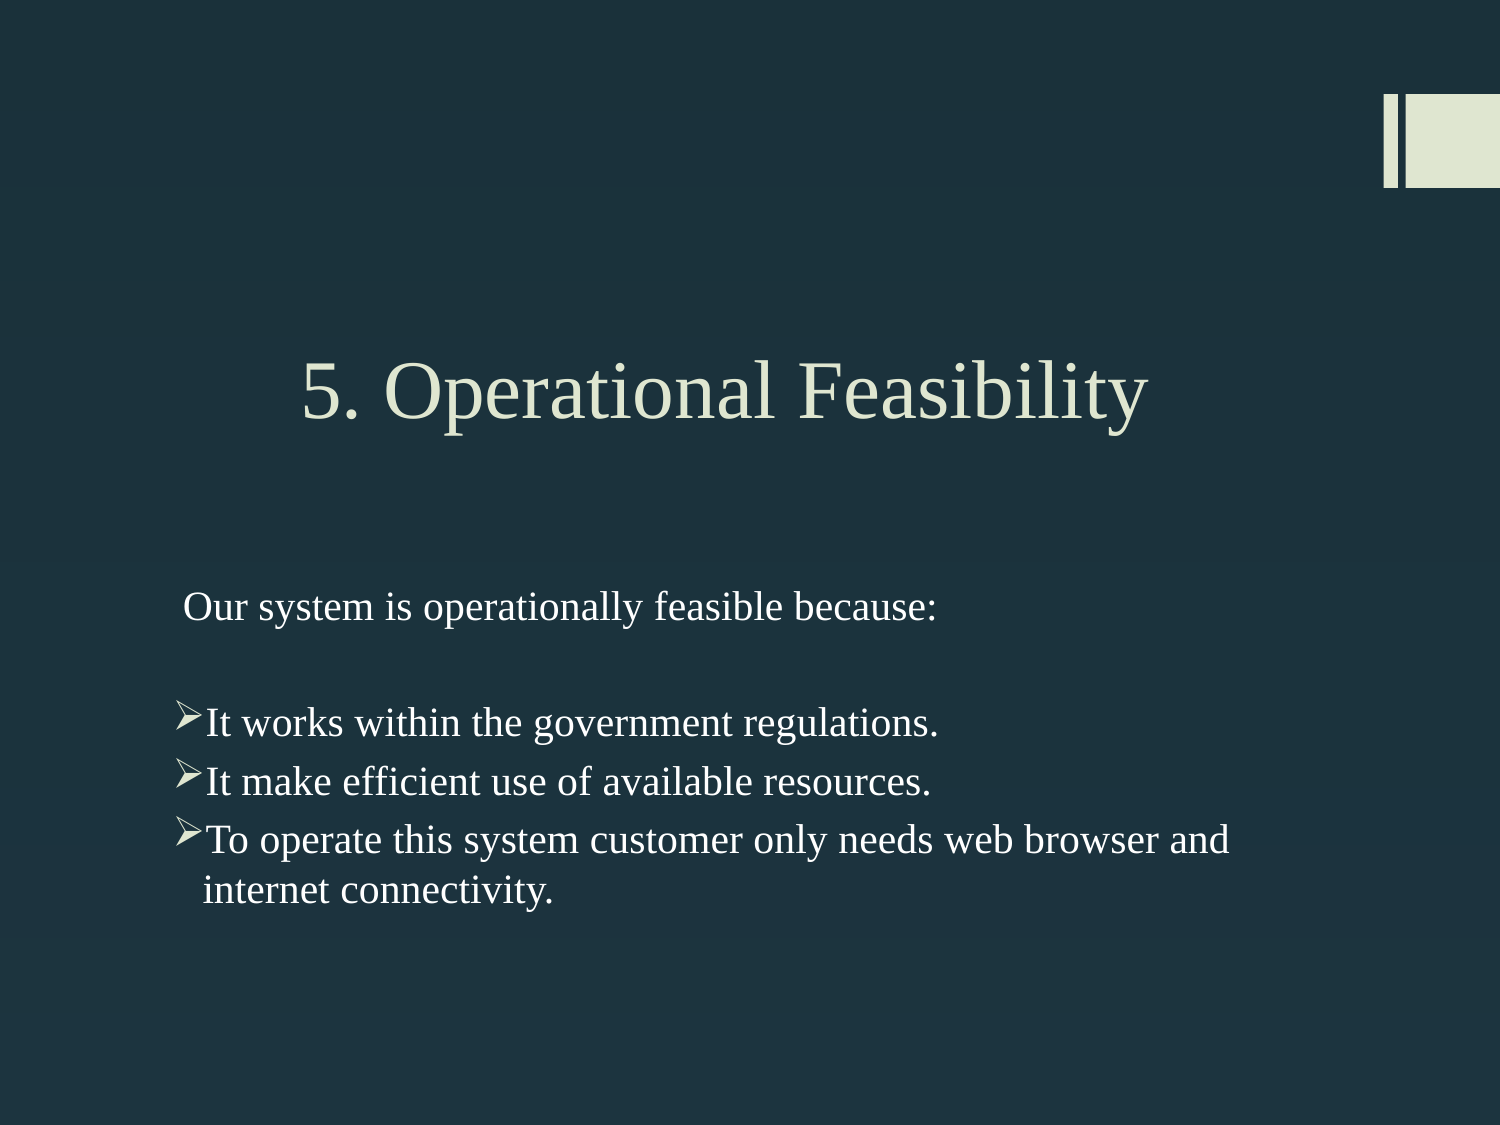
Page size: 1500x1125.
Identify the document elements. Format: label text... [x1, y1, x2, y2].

title 5. Operational Feasibility [150, 253, 1350, 443]
list Our system is operationally feasible because: It works within the government regulations. It make efficient use of available resources. To operate this system customer only needs web browser and internet connectivity. [150, 454, 1350, 1035]
